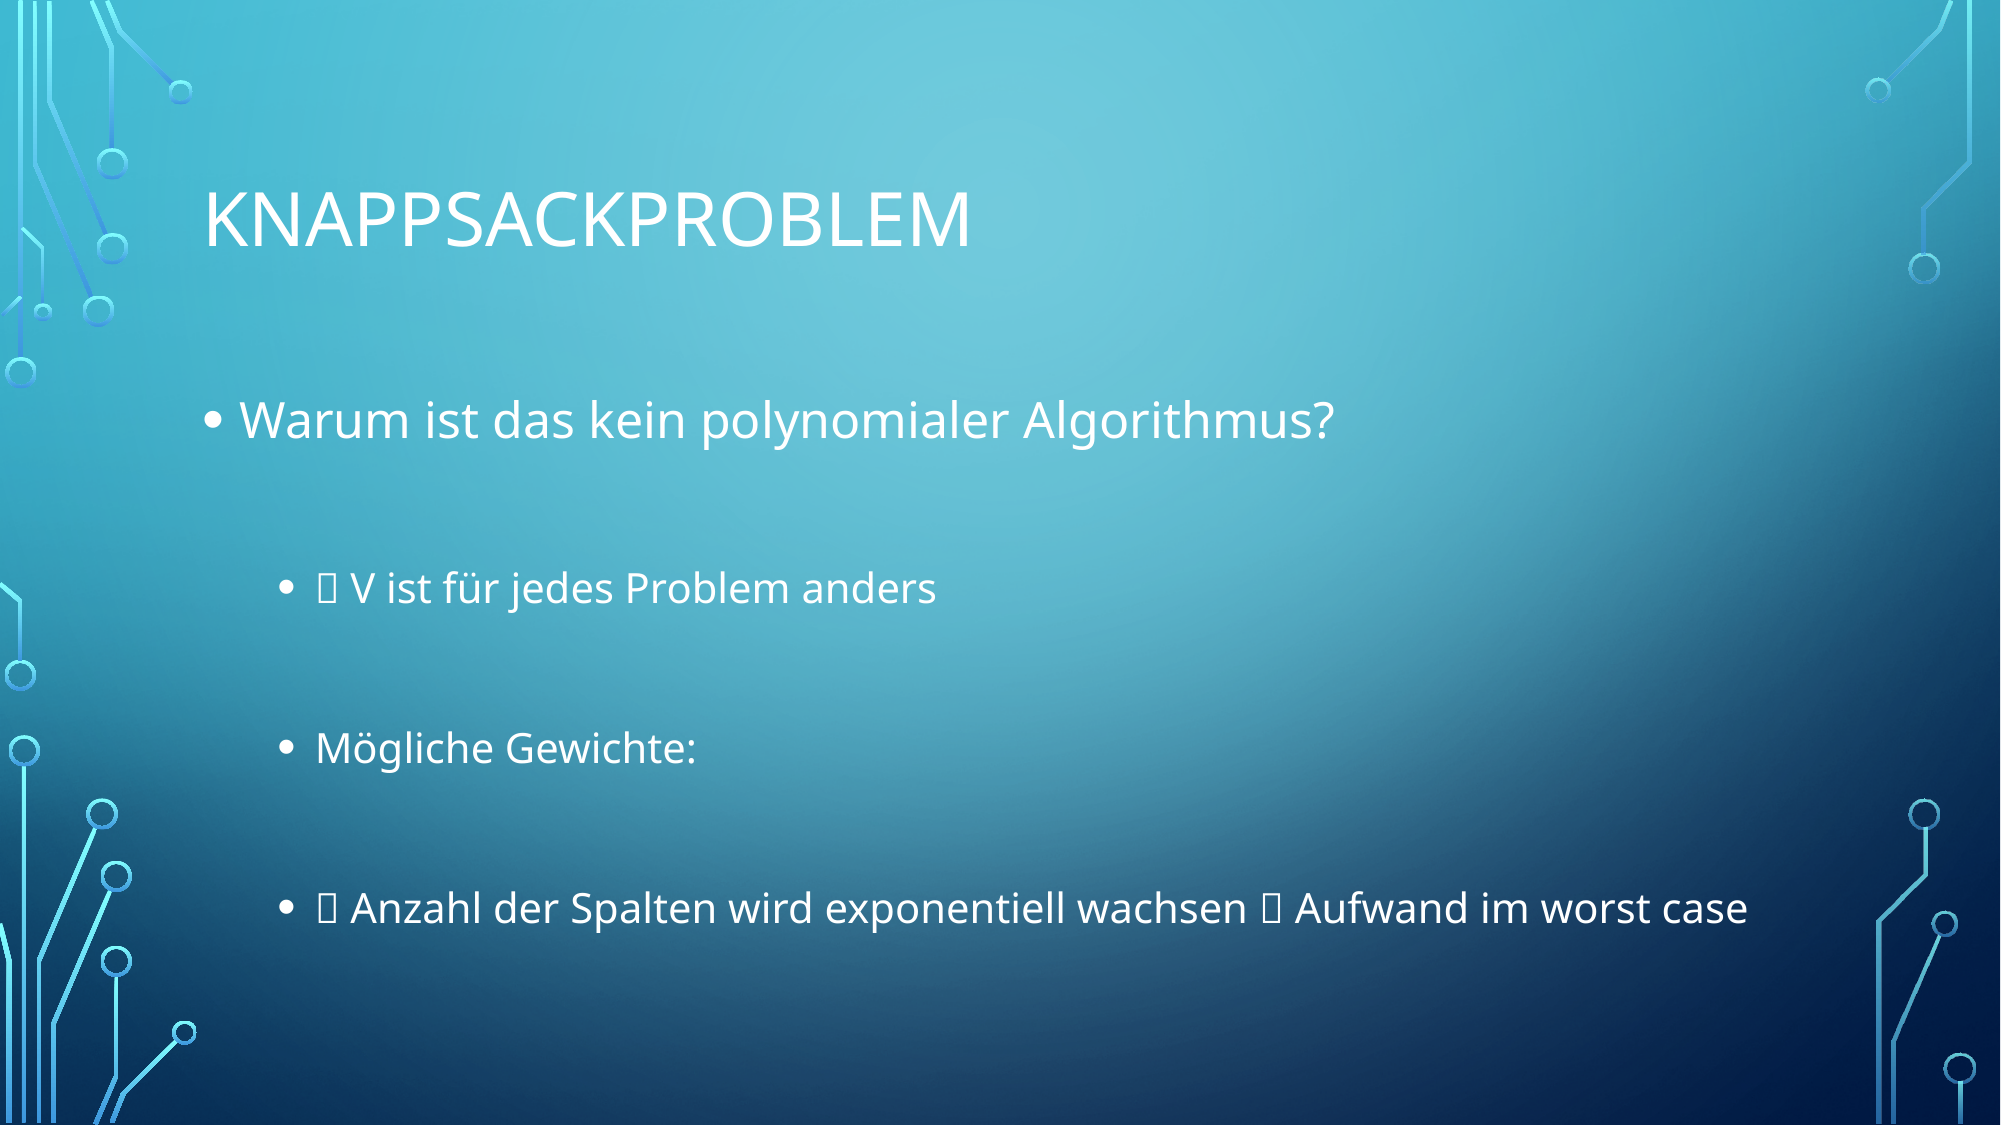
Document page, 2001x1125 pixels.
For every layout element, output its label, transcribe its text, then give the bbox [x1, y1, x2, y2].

title Knappsackproblem [187, 101, 1813, 344]
